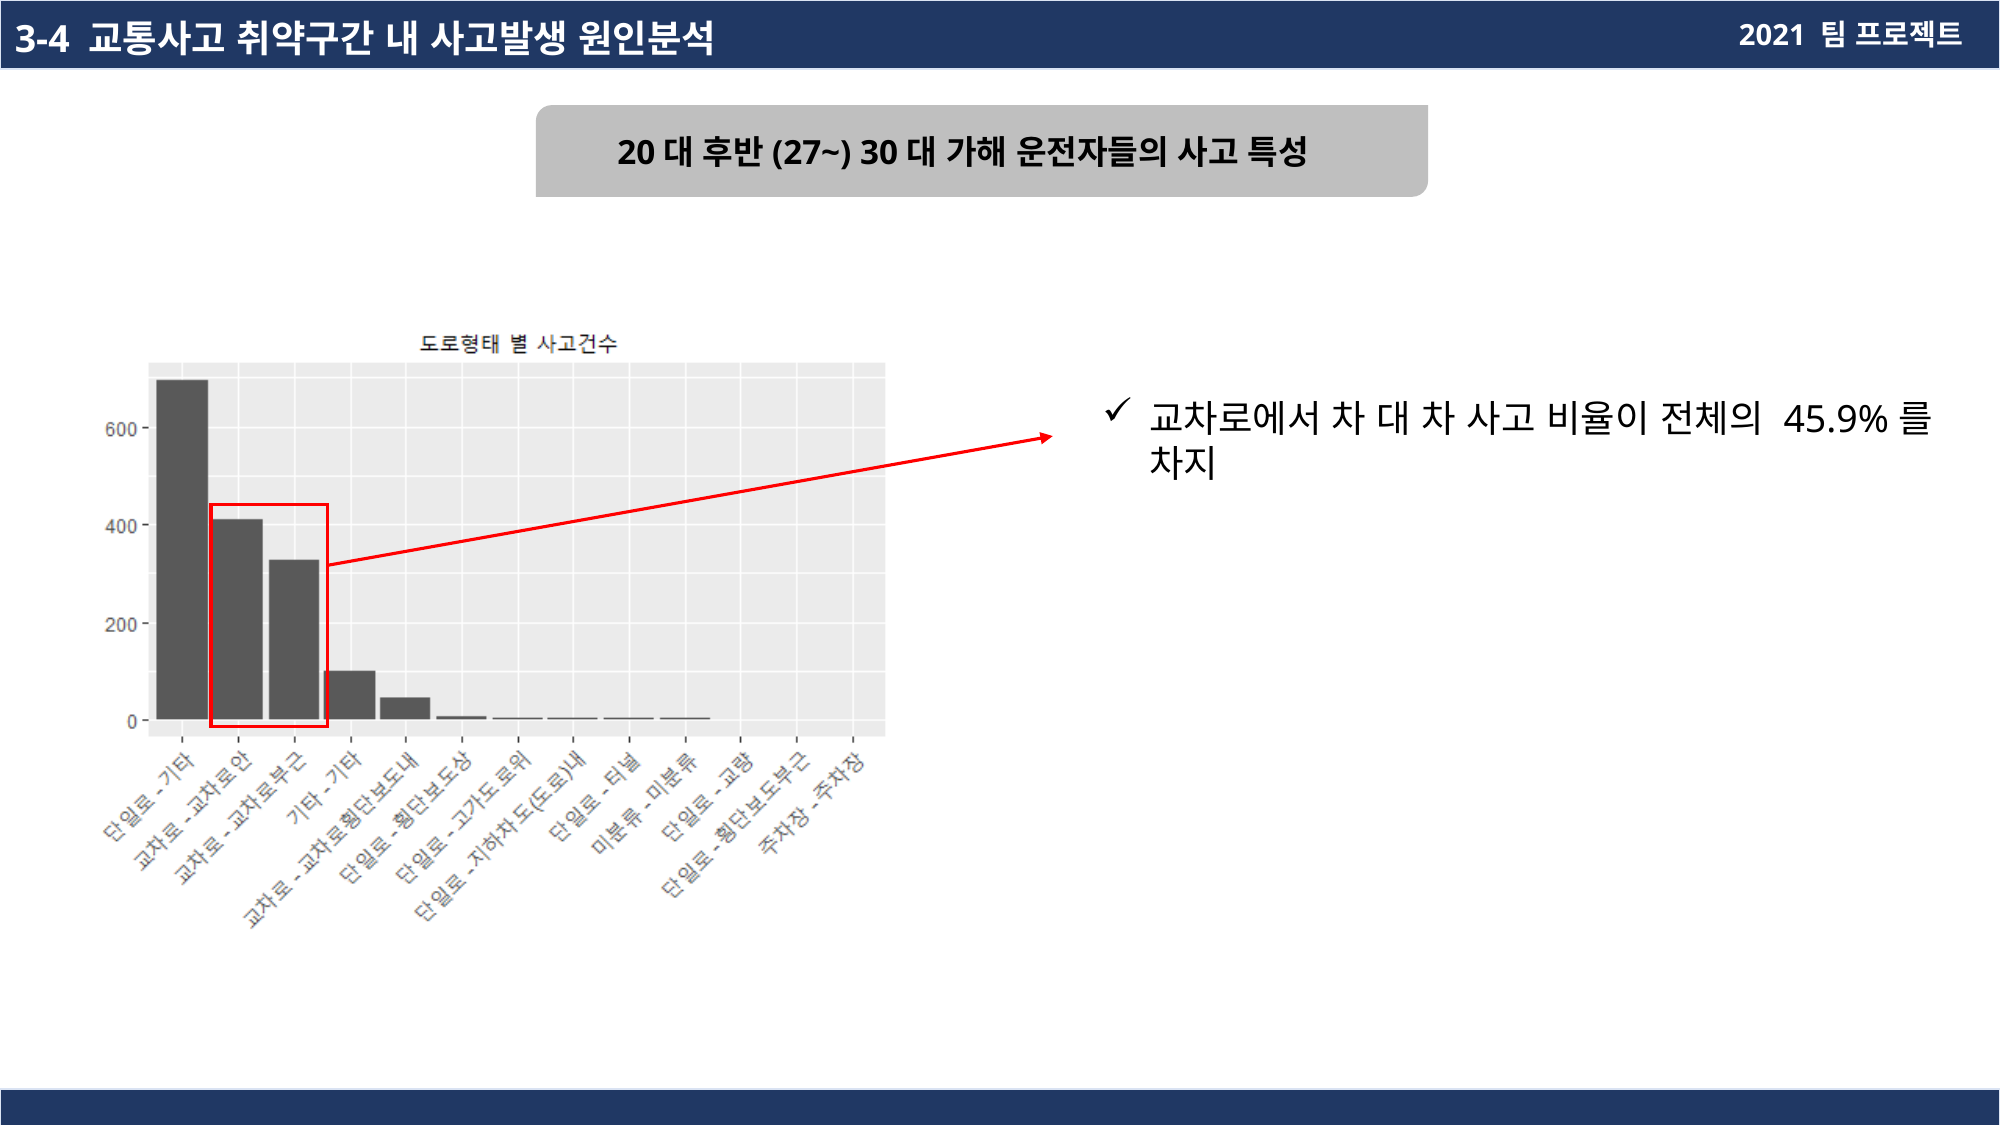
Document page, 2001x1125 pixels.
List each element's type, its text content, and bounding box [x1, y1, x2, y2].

text_box 교차로에서 차 대 차 사고 비율이 전체의 45.9%를 차지 [1087, 388, 1985, 493]
text_box 3-4 교통사고 취약구간 내 사고발생 원인분석 [0, 7, 836, 68]
text_box 2021 팀 프로젝트 [1724, 9, 2000, 59]
text_box [0, 0, 2000, 70]
text_box [0, 1088, 2000, 1125]
picture [66, 313, 898, 951]
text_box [327, 436, 1053, 566]
text_box 20대 후반(27~) 30대 가해 운전자들의 사고 특성 [535, 105, 1429, 197]
